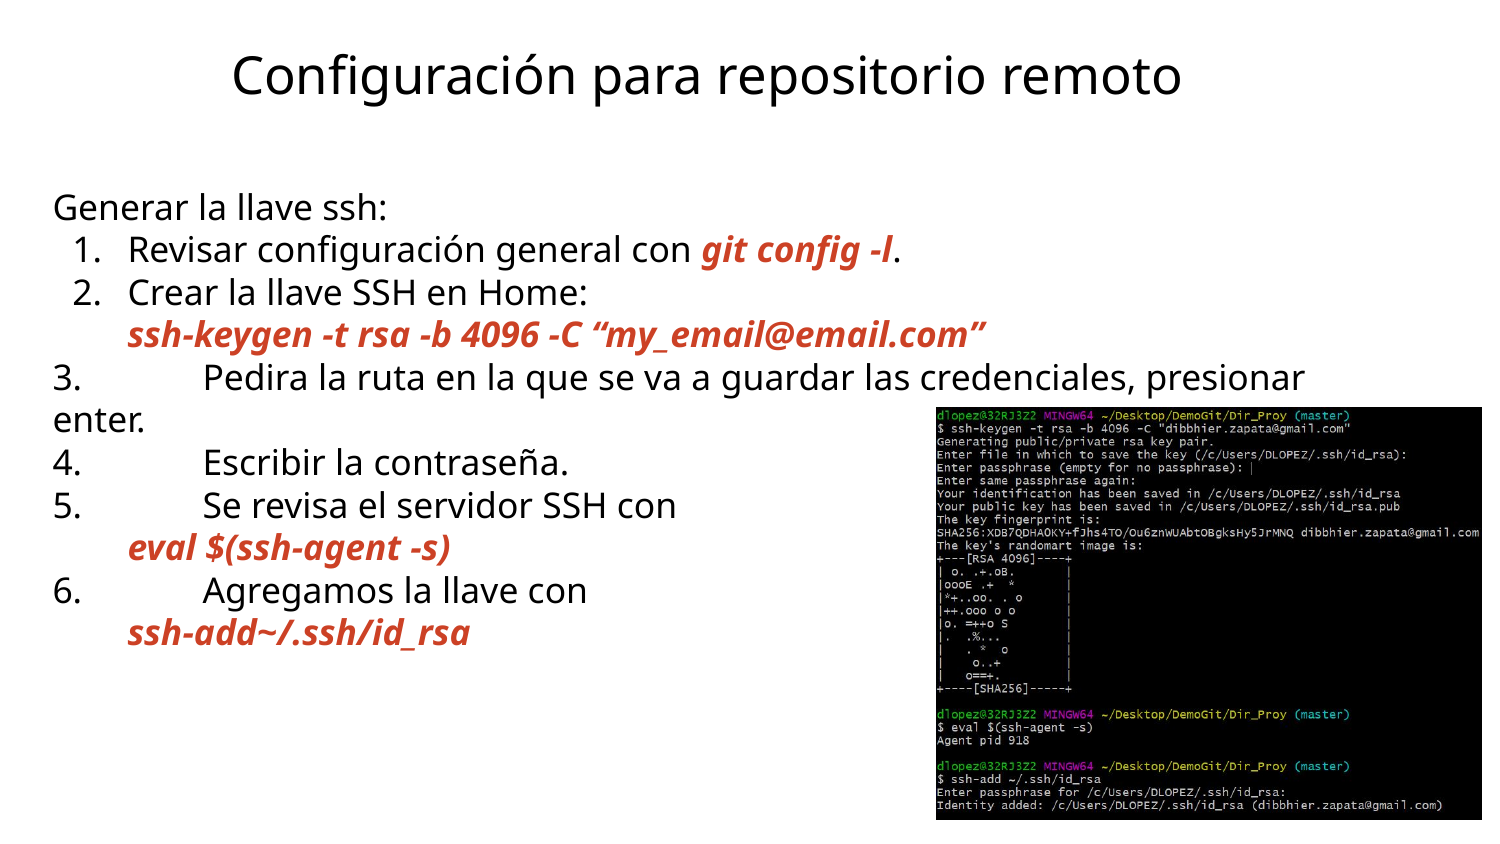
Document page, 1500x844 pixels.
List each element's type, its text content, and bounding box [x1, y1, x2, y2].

title Configuración para repositorio remoto [216, 27, 1209, 122]
list Generar la llave ssh: Revisar configuración general con git config -l. Crear la llave SSH en Home: ssh-keygen -t rsa -b 4096 -C “my_email@email.com” 3. Pedira la ruta en la que se va a guardar las credenciales, presionar enter. 4. Escribir la contraseña. 5. Se revisa el servidor SSH con eval $(ssh-agent -s) 6. Agregamos la llave con ssh-add~/.ssh/id_rsa [37, 169, 1387, 708]
picture [935, 407, 1482, 820]
